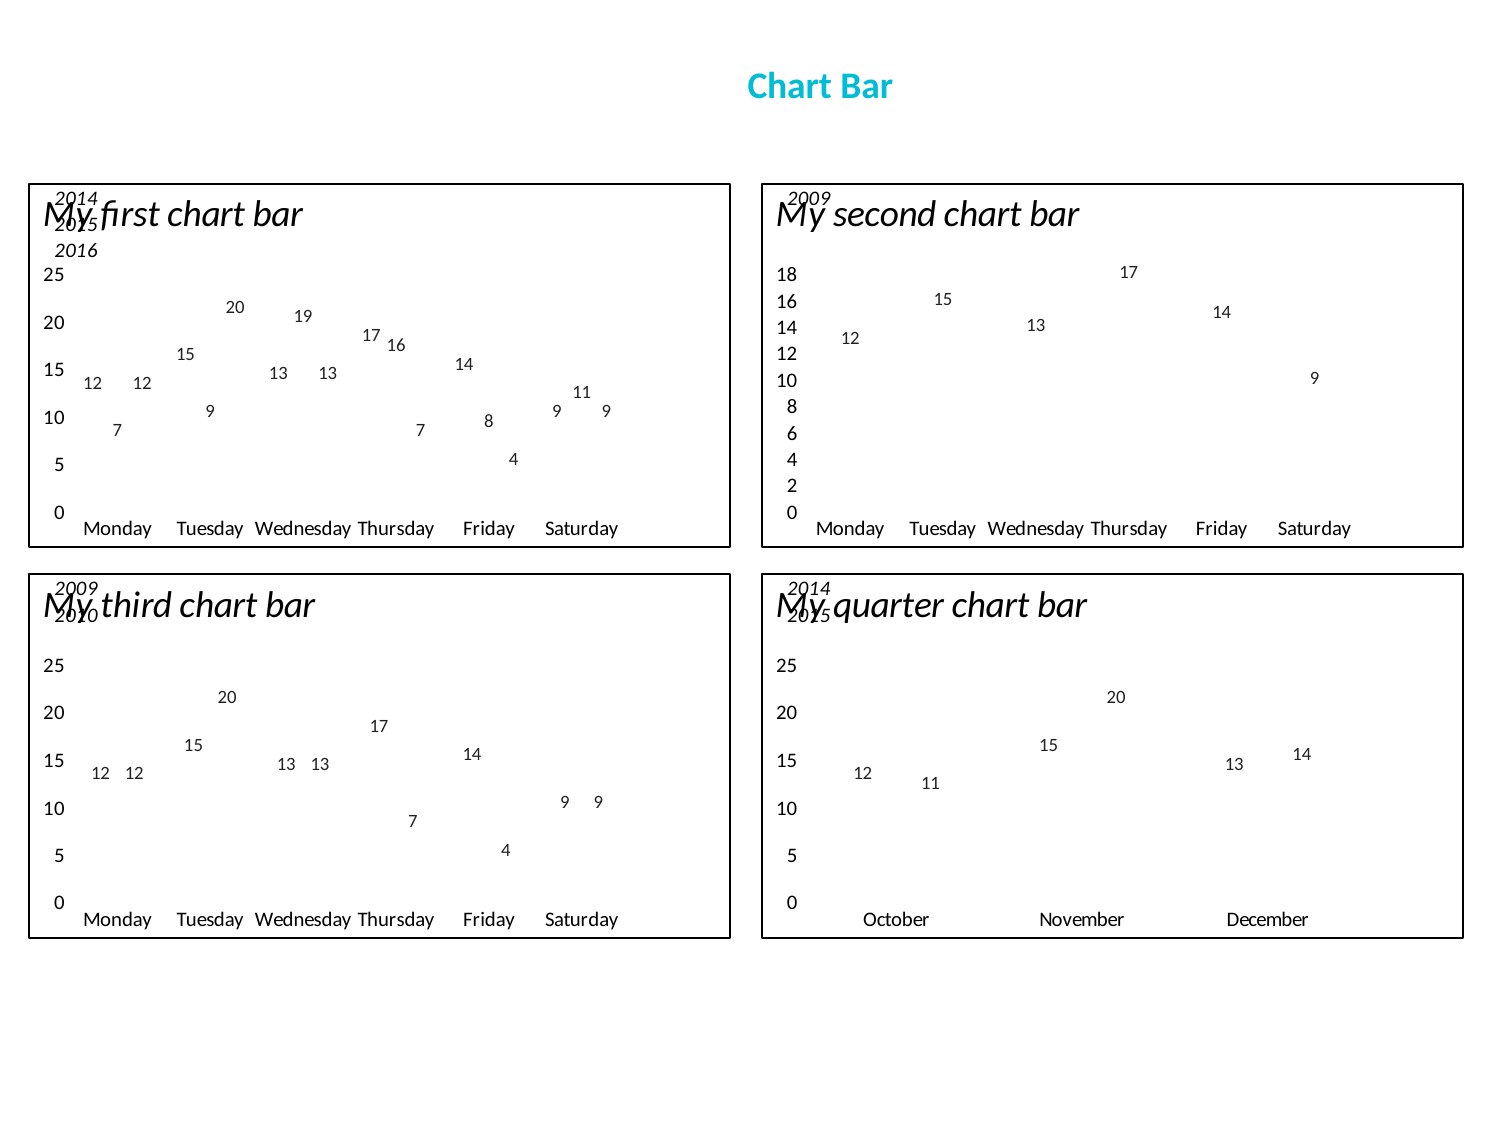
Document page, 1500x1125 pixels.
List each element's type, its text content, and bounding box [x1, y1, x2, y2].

chart [28, 182, 732, 549]
text_box Chart Bar [539, 53, 1102, 114]
chart [28, 573, 732, 939]
chart [760, 573, 1464, 939]
chart [760, 182, 1464, 549]
